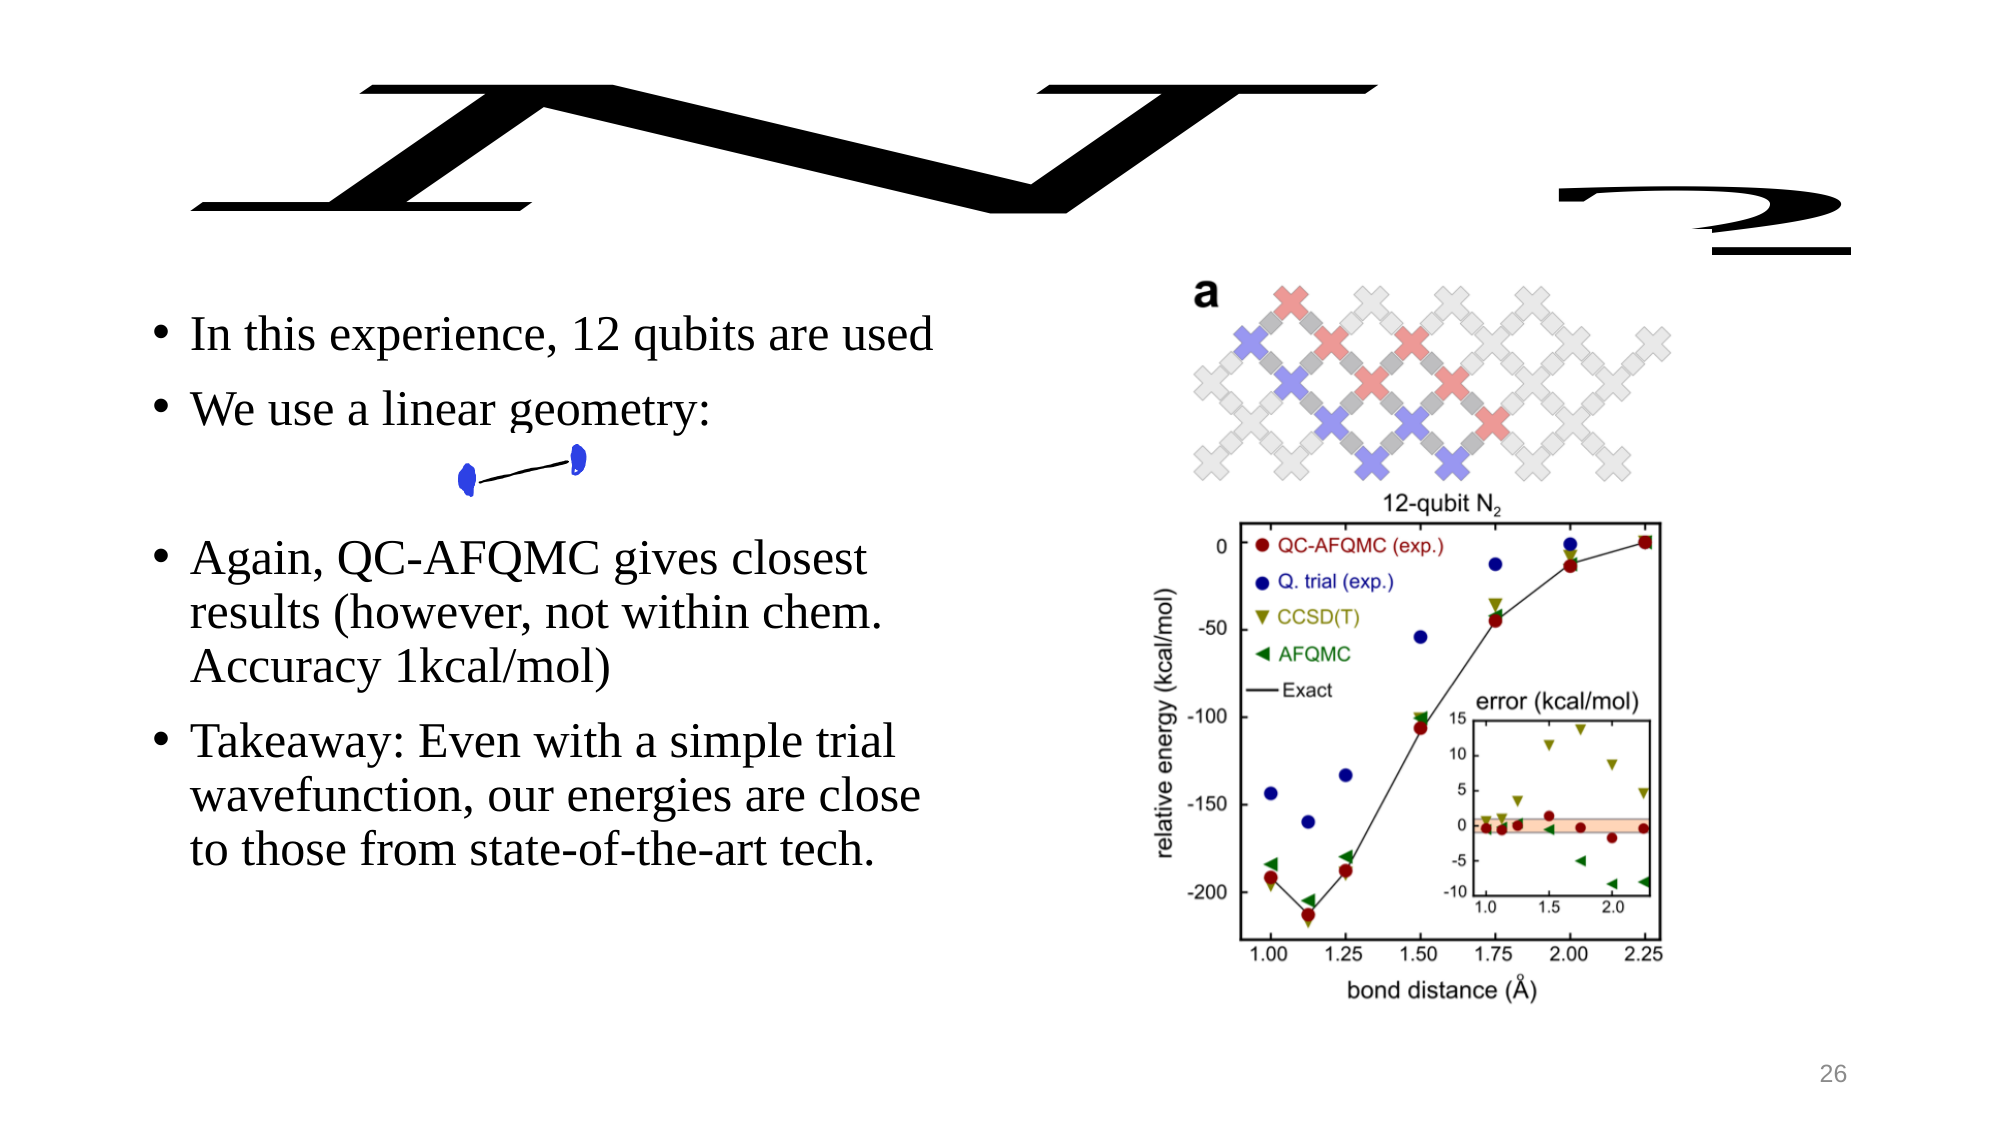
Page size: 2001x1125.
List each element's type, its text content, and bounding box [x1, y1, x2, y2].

list In this experience, 12 qubits are used We use a linear geometry: Again, QC-AFQMC gives closest results (however, not within chem. Accuracy 1kcal/mol) Takeaway: Even with a simple trial wavefunction, our energies are close to those from state-of-the-art tech. [137, 299, 988, 1014]
slide_number 26 [1412, 1042, 1863, 1103]
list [1112, 229, 1712, 1043]
picture [442, 433, 606, 510]
